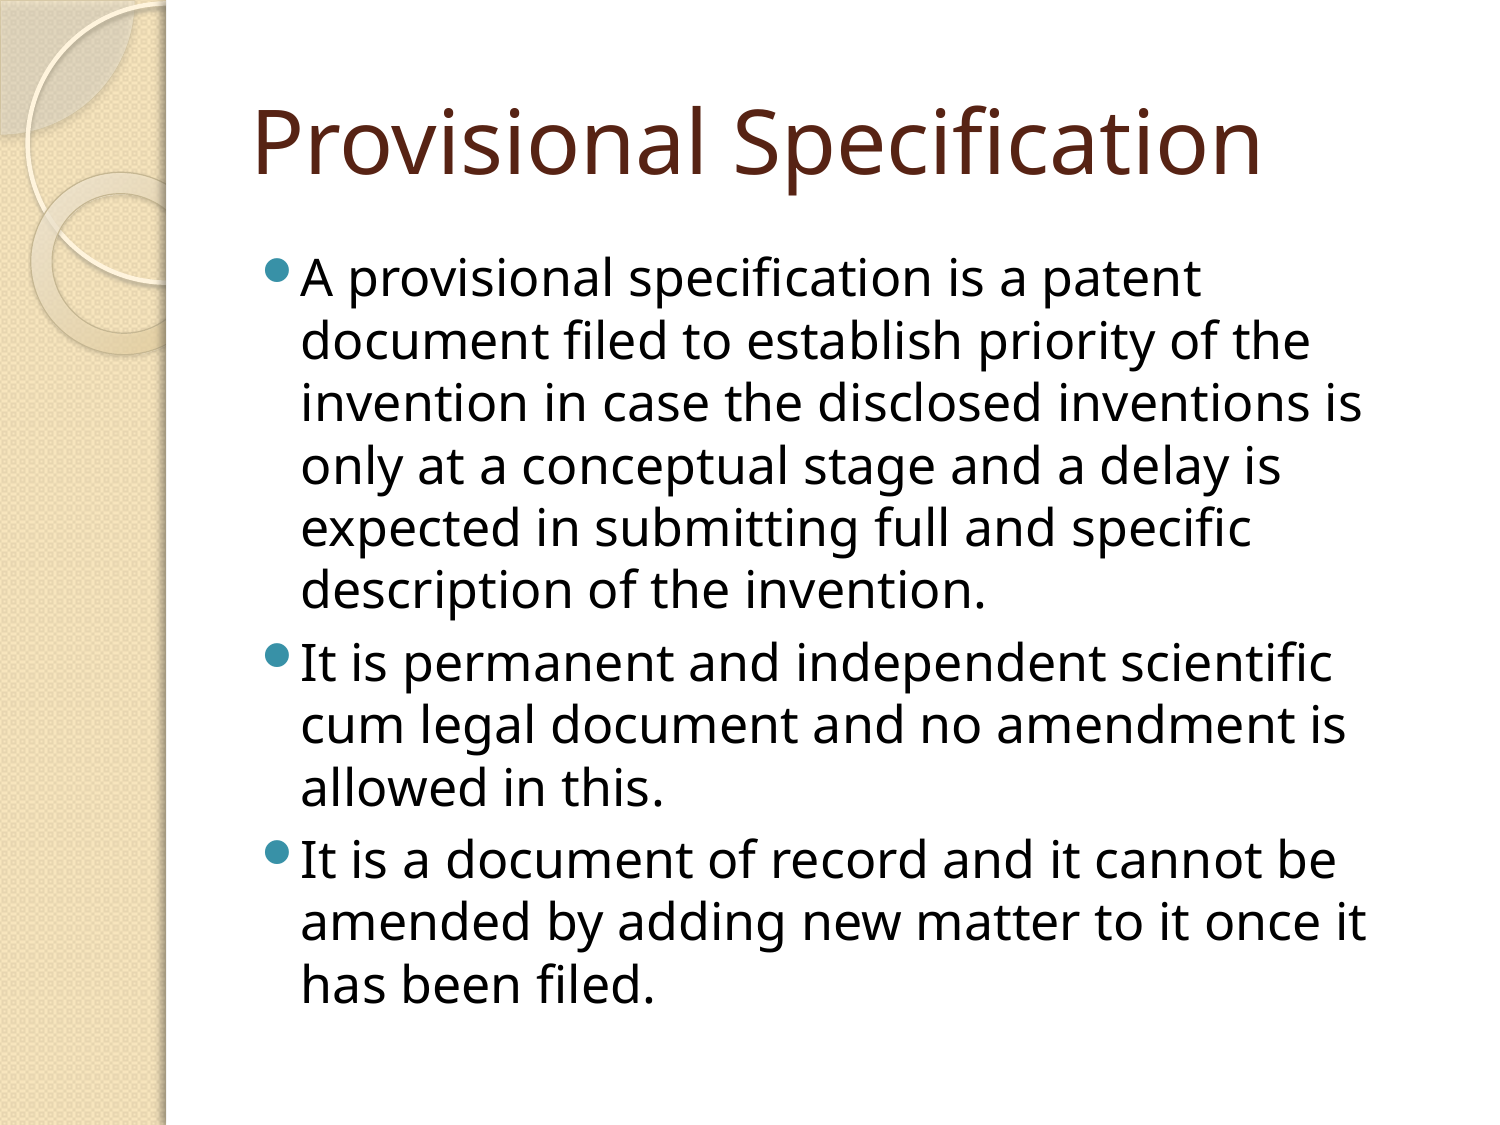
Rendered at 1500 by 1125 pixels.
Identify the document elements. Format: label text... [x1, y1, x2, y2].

list A provisional specification is a patent document filed to establish priority of the invention in case the disclosed inventions is only at a conceptual stage and a delay is expected in submitting full and specific description of the invention. It is permanent and independent scientific cum legal document and no amendment is allowed in this. It is a document of record and it cannot be amended by adding new matter to it once it has been filed. [235, 237, 1466, 1025]
title Provisional Specification [235, 45, 1466, 233]
